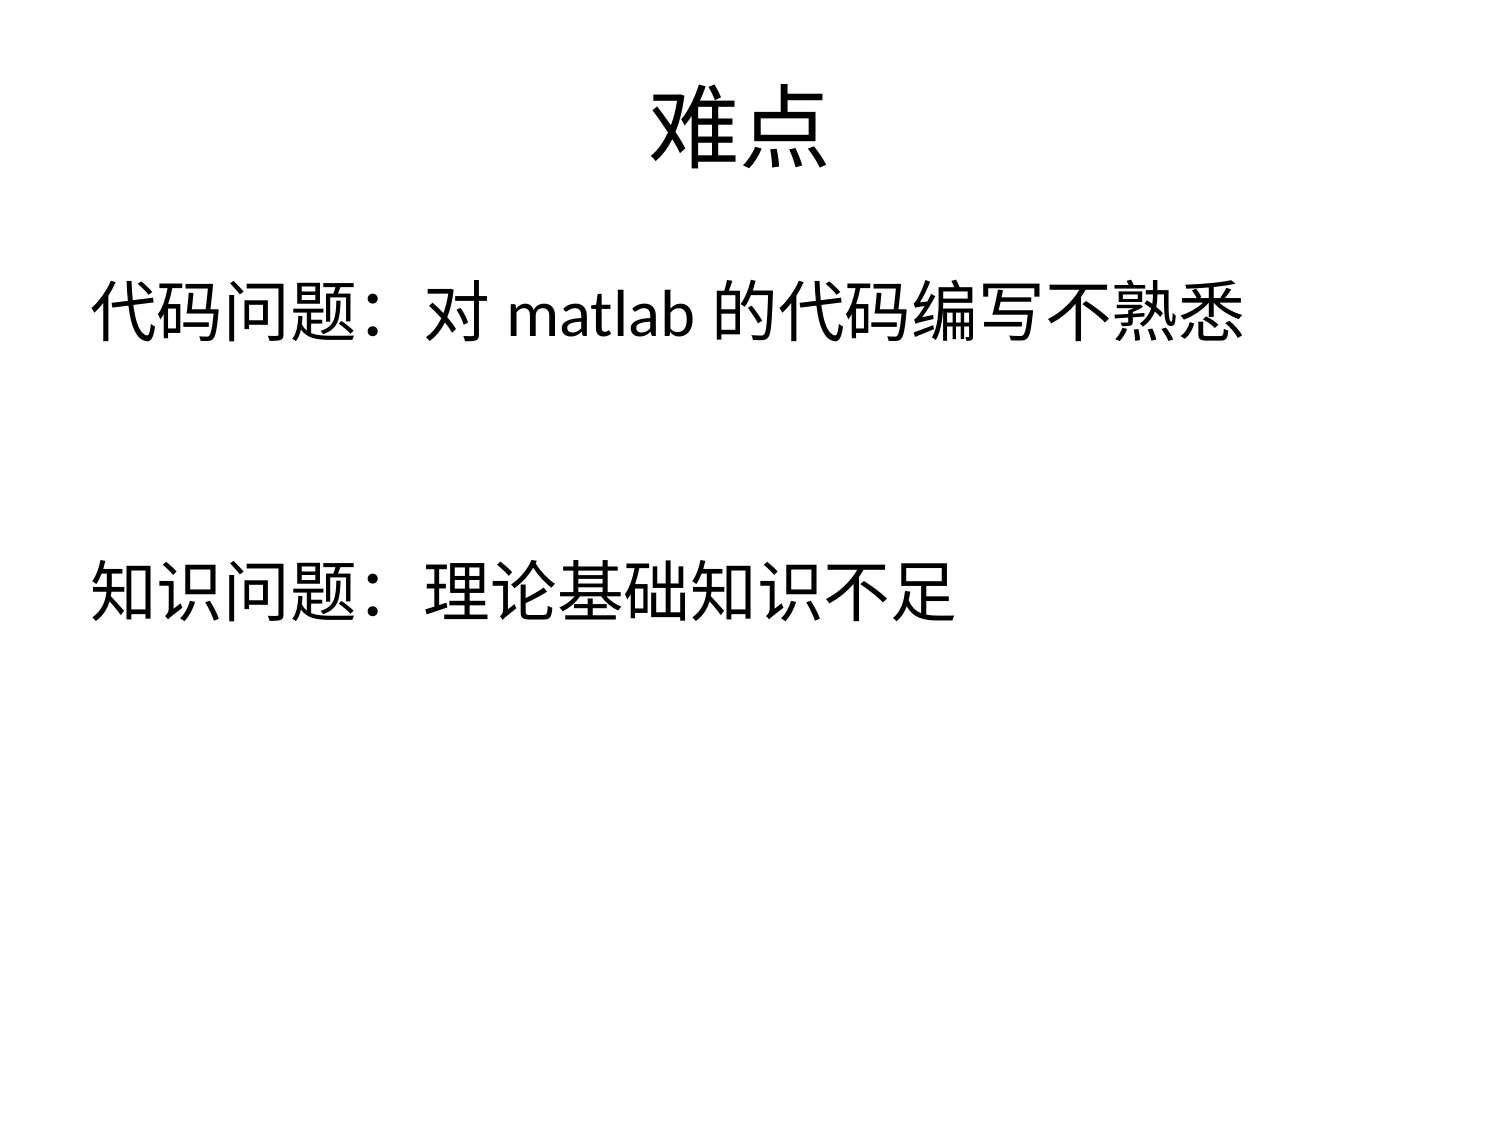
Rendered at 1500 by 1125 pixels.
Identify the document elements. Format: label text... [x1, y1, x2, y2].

title 难点 [64, 30, 1415, 219]
list 代码问题：对matlab的代码编写不熟悉 知识问题：理论基础知识不足 [75, 262, 1425, 1005]
